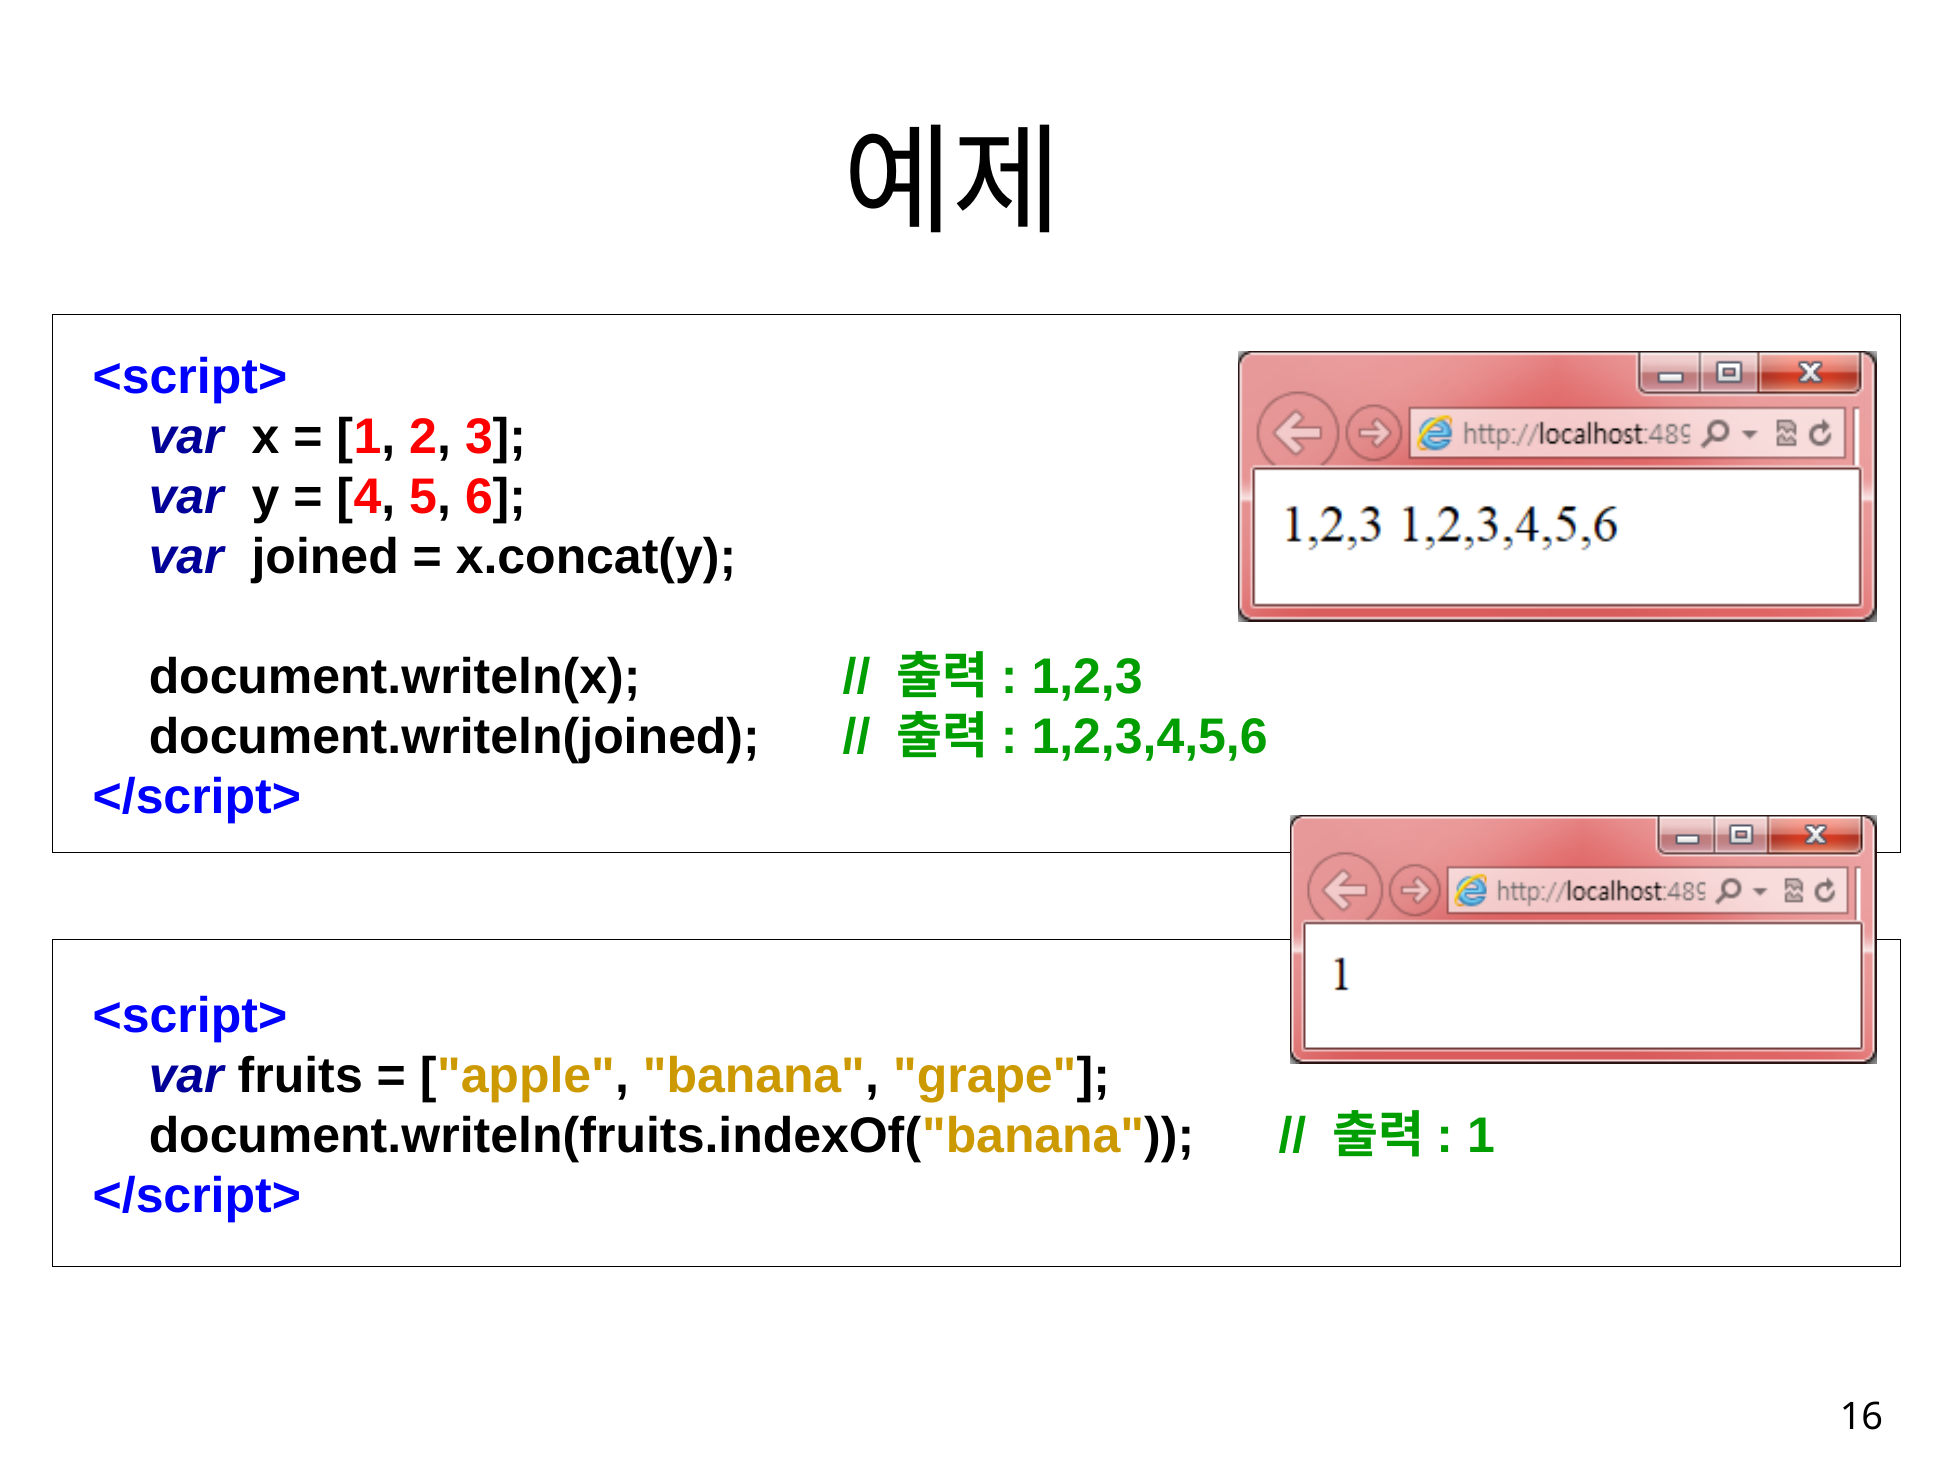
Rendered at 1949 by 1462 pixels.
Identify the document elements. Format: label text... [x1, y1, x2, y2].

title 예제 [156, 92, 1749, 255]
slide_number 16 [1496, 1372, 1899, 1462]
text_box <script> var x = [1, 2, 3]; var y = [4, 5, 6]; var joined = x.concat(y); document.writeln(x); // 출력: 1,2,3 document.writeln(joined); // 출력: 1,2,3,4,5,6 </script> [52, 314, 1901, 853]
text_box <script> var fruits = ["apple", "banana", "grape"]; document.writeln(fruits.indexOf("banana")); // 출력: 1 </script> [52, 939, 1901, 1267]
picture [1289, 814, 1877, 1064]
picture [1237, 351, 1877, 622]
